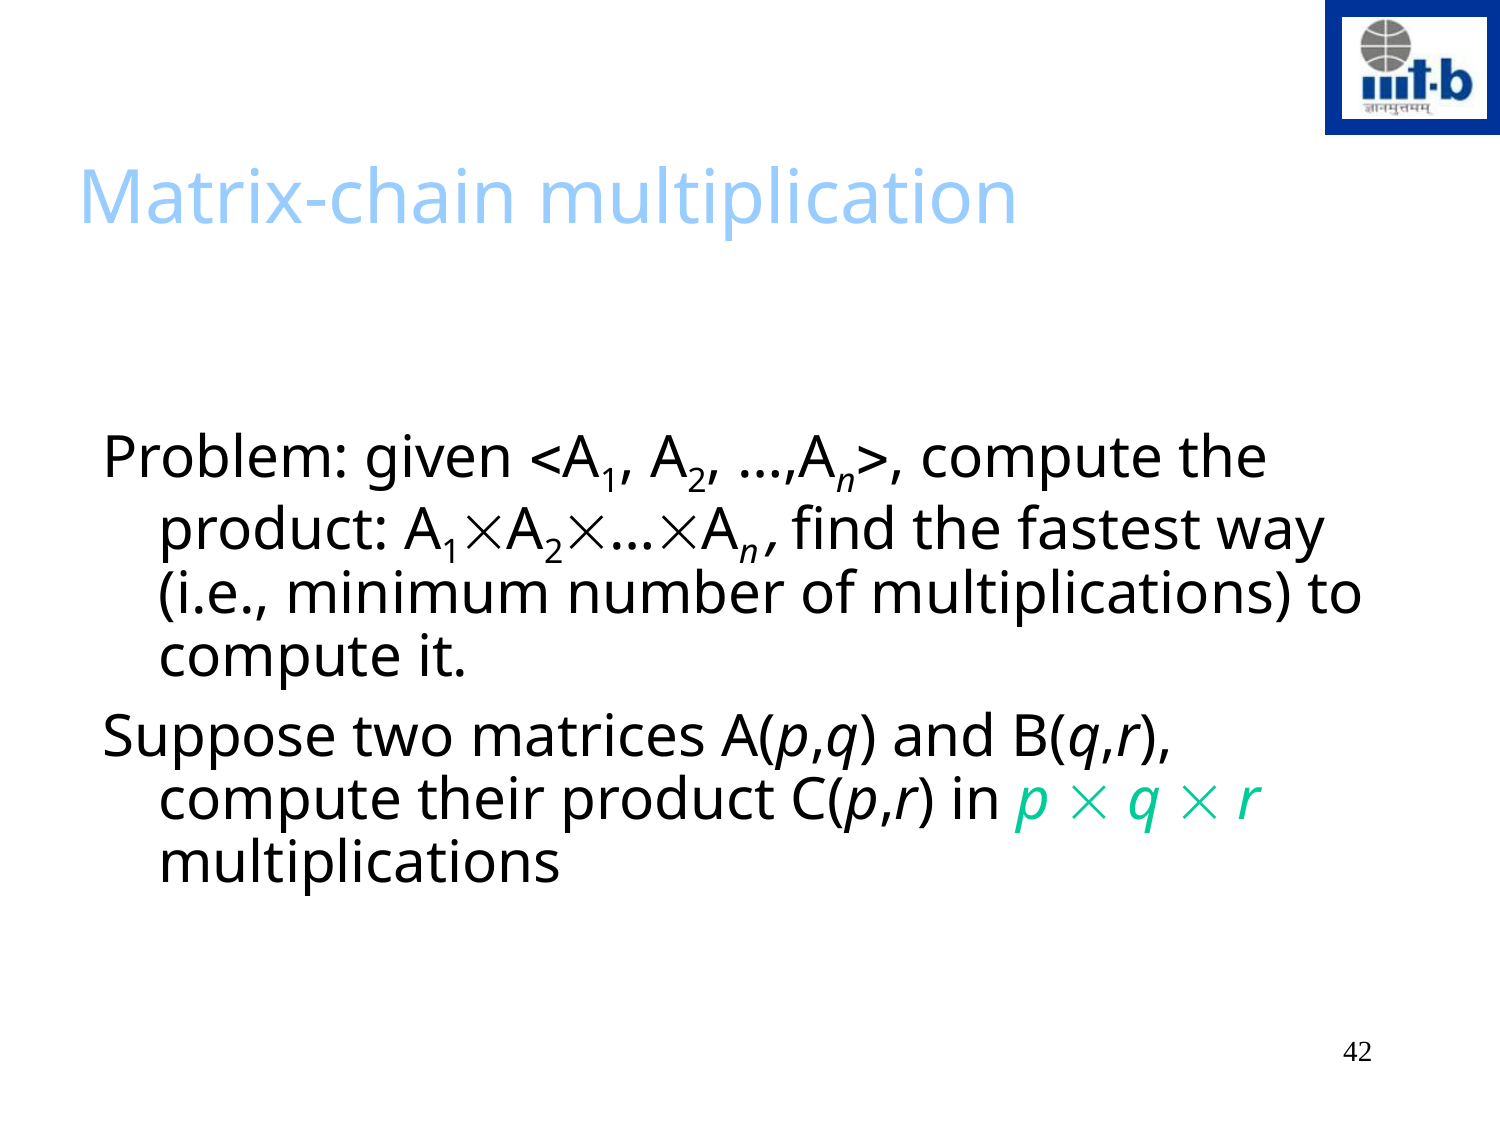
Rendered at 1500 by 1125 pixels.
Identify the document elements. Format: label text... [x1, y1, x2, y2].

text_box 42 [1074, 1051, 1388, 1100]
picture [1342, 17, 1487, 119]
title Matrix-chain multiplication [62, 99, 1388, 288]
list Problem: given A1, A2, …,An, compute the product: A1A2…An , find the fastest way (i.e., minimum number of multiplications) to compute it. Suppose two matrices A(p,q) and B(q,r), compute their product C(p,r) in p  q  r multiplications [87, 412, 1438, 1051]
